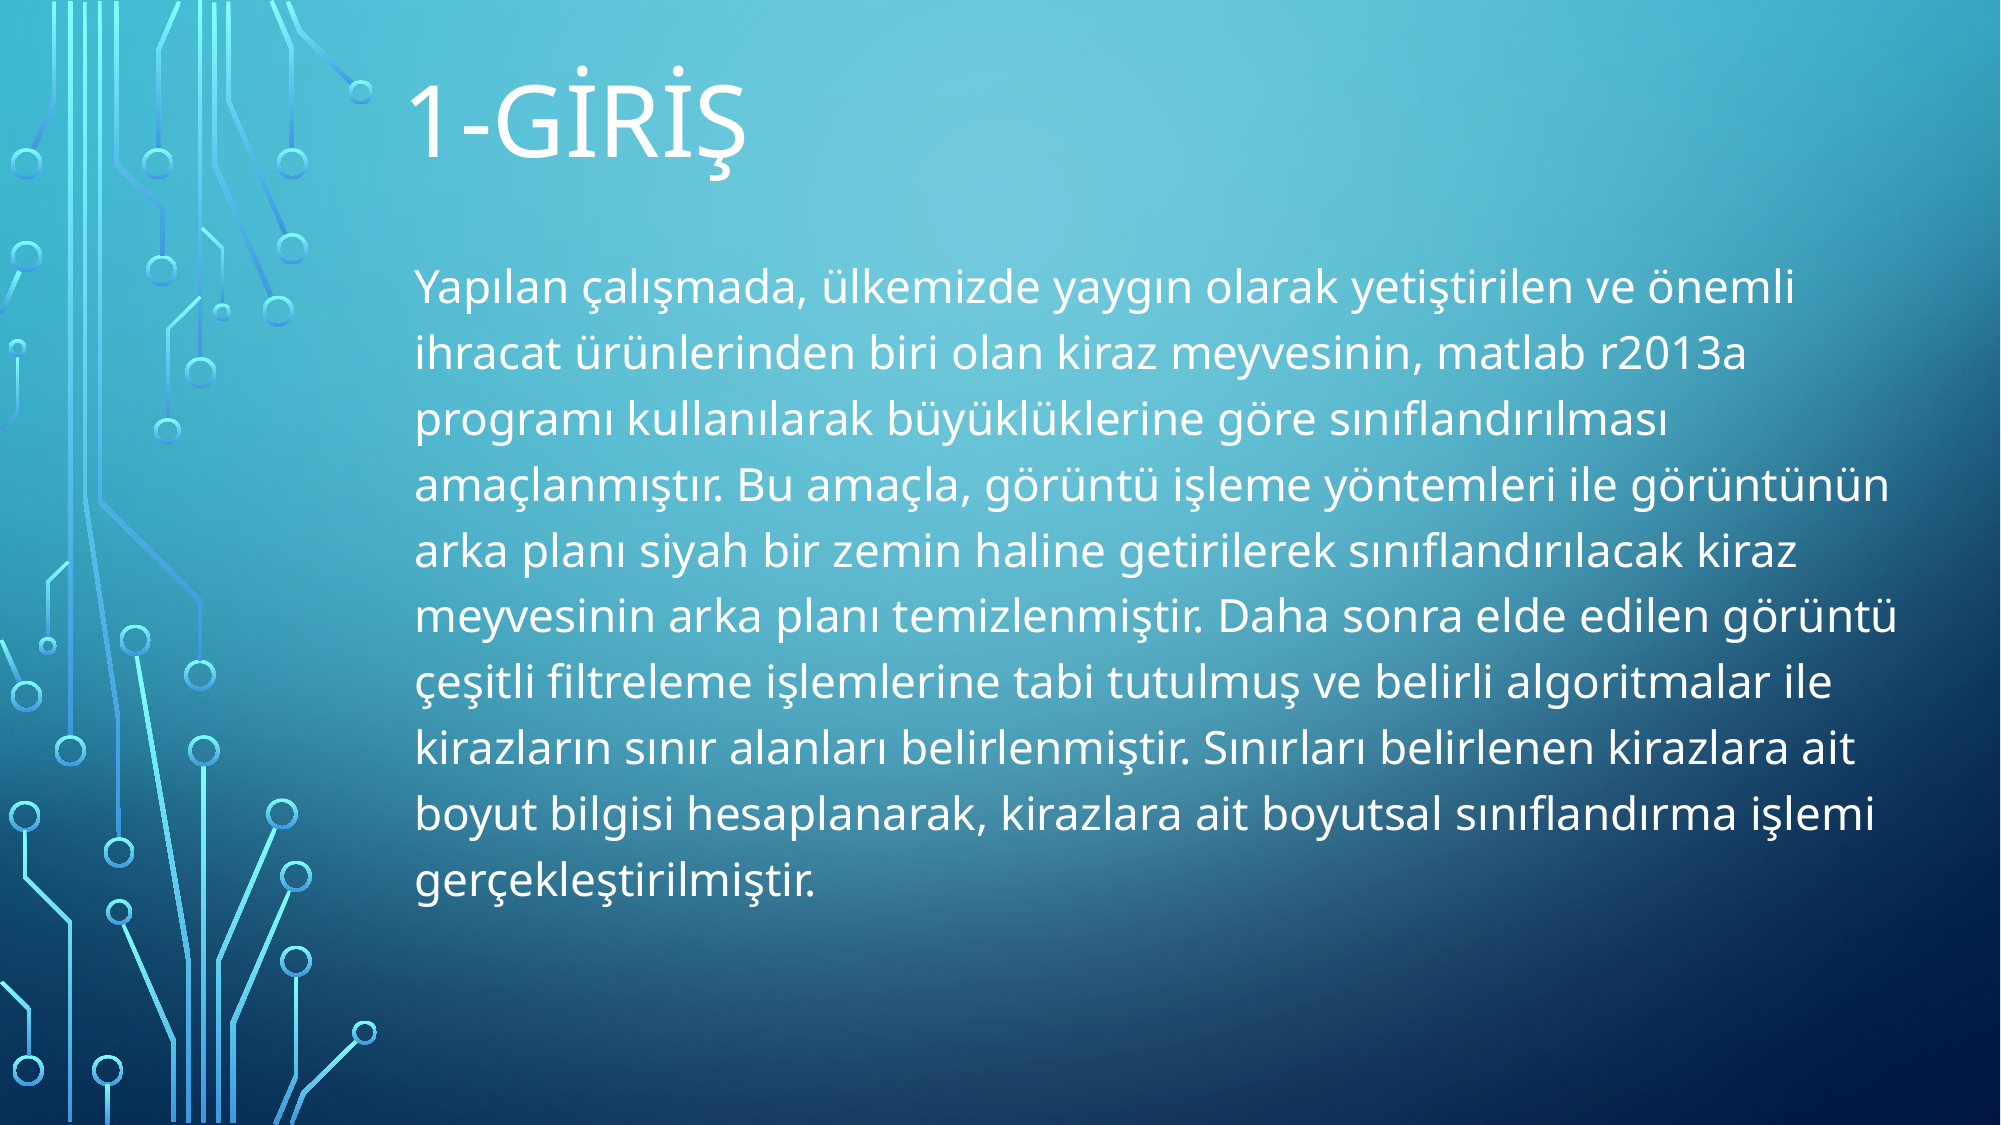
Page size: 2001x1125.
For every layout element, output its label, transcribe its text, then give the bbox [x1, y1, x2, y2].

subtitle Yapılan çalışmada, ülkemizde yaygın olarak yetiştirilen ve önemli ihracat ürünlerinden biri olan kiraz meyvesinin, matlab r2013a programı kullanılarak büyüklüklerine göre sınıflandırılması amaçlanmıştır. Bu amaçla, görüntü işleme yöntemleri ile görüntünün arka planı siyah bir zemin haline getirilerek sınıflandırılacak kiraz meyvesinin arka planı temizlenmiştir. Daha sonra elde edilen görüntü çeşitli filtreleme işlemlerine tabi tutulmuş ve belirli algoritmalar ile kirazların sınır alanları belirlenmiştir. Sınırları belirlenen kirazlara ait boyut bilgisi hesaplanarak, kirazlara ait boyutsal sınıflandırma işlemi gerçekleştirilmiştir. [399, 239, 1943, 1003]
title 1-GİRİŞ [387, 25, 1831, 187]
